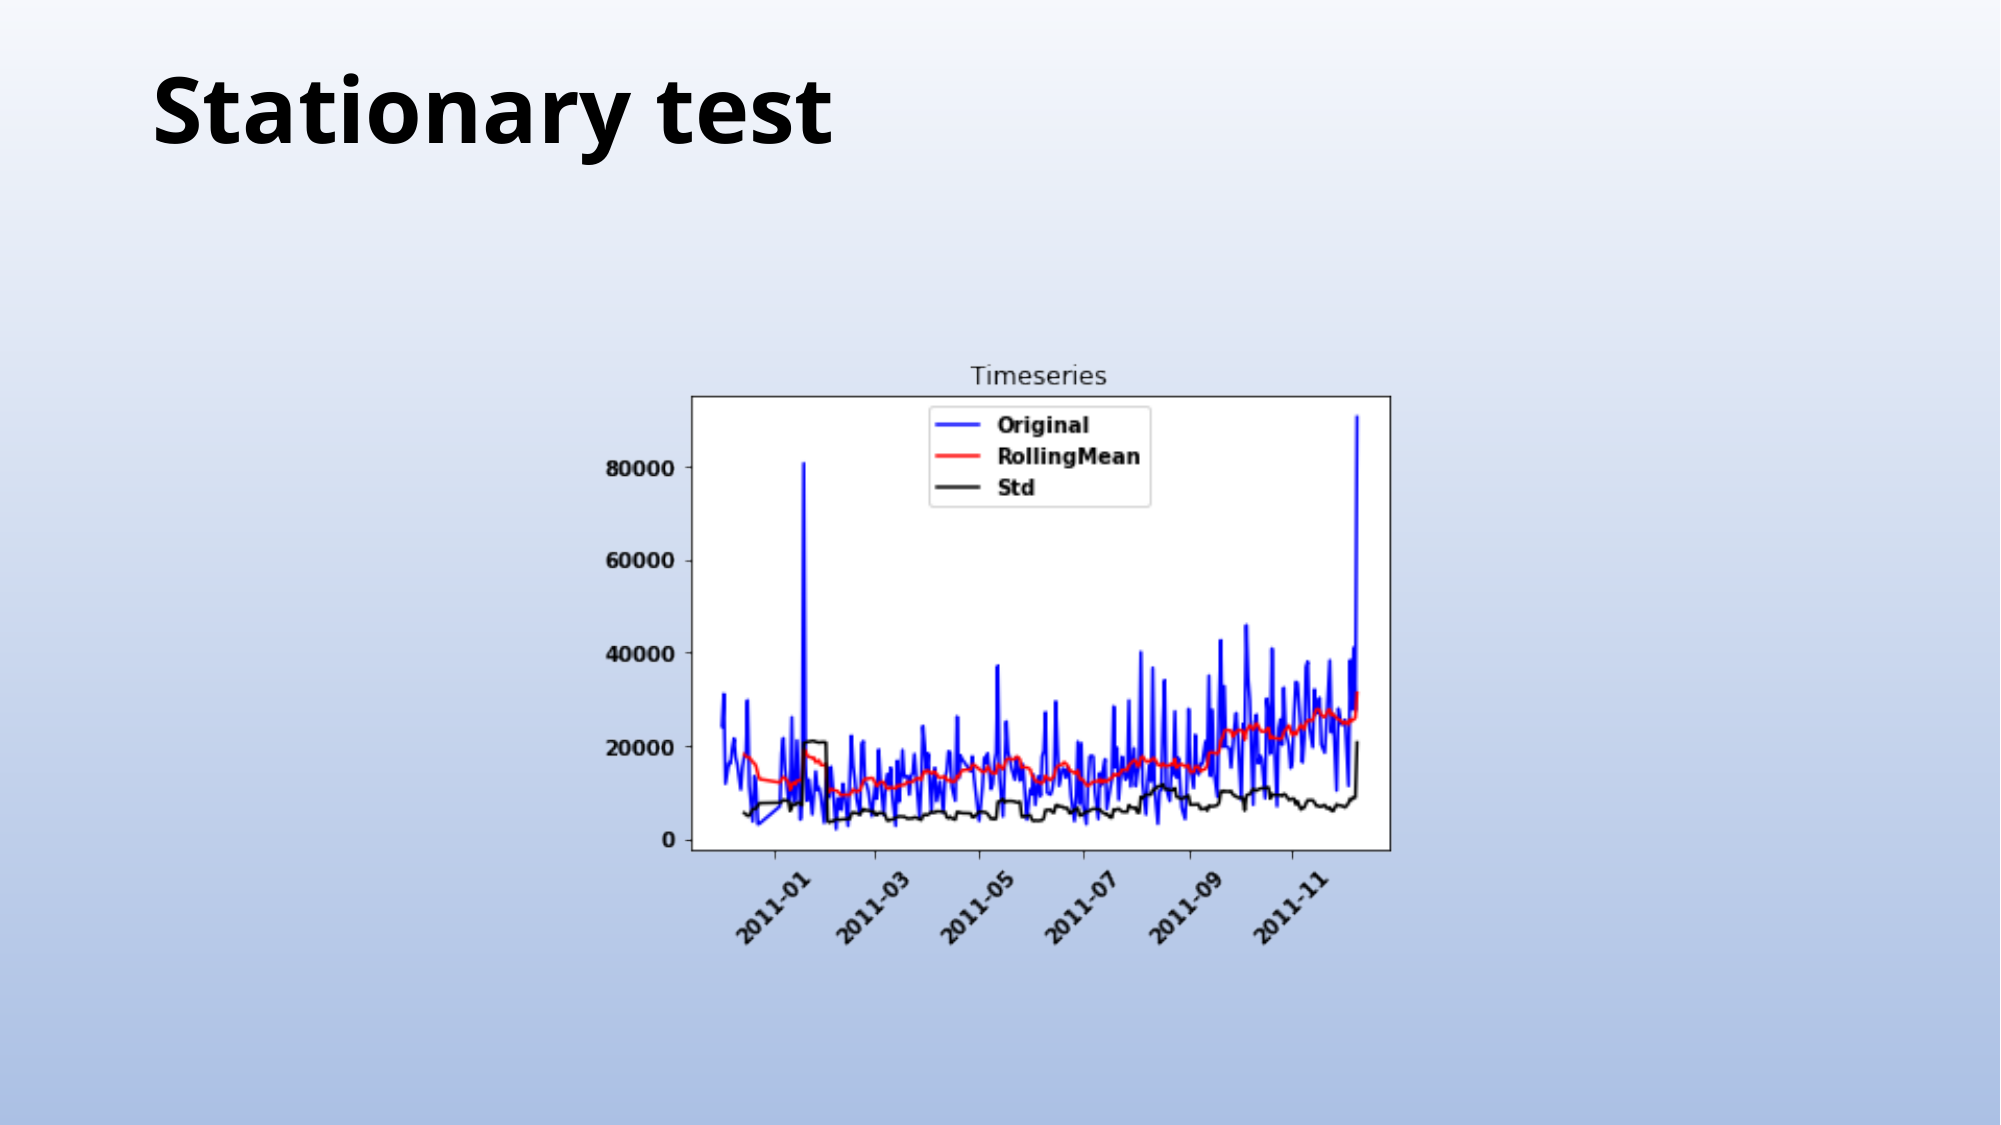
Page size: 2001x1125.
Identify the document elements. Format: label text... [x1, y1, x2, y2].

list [589, 349, 1411, 963]
title Stationary test [137, 59, 1863, 278]
